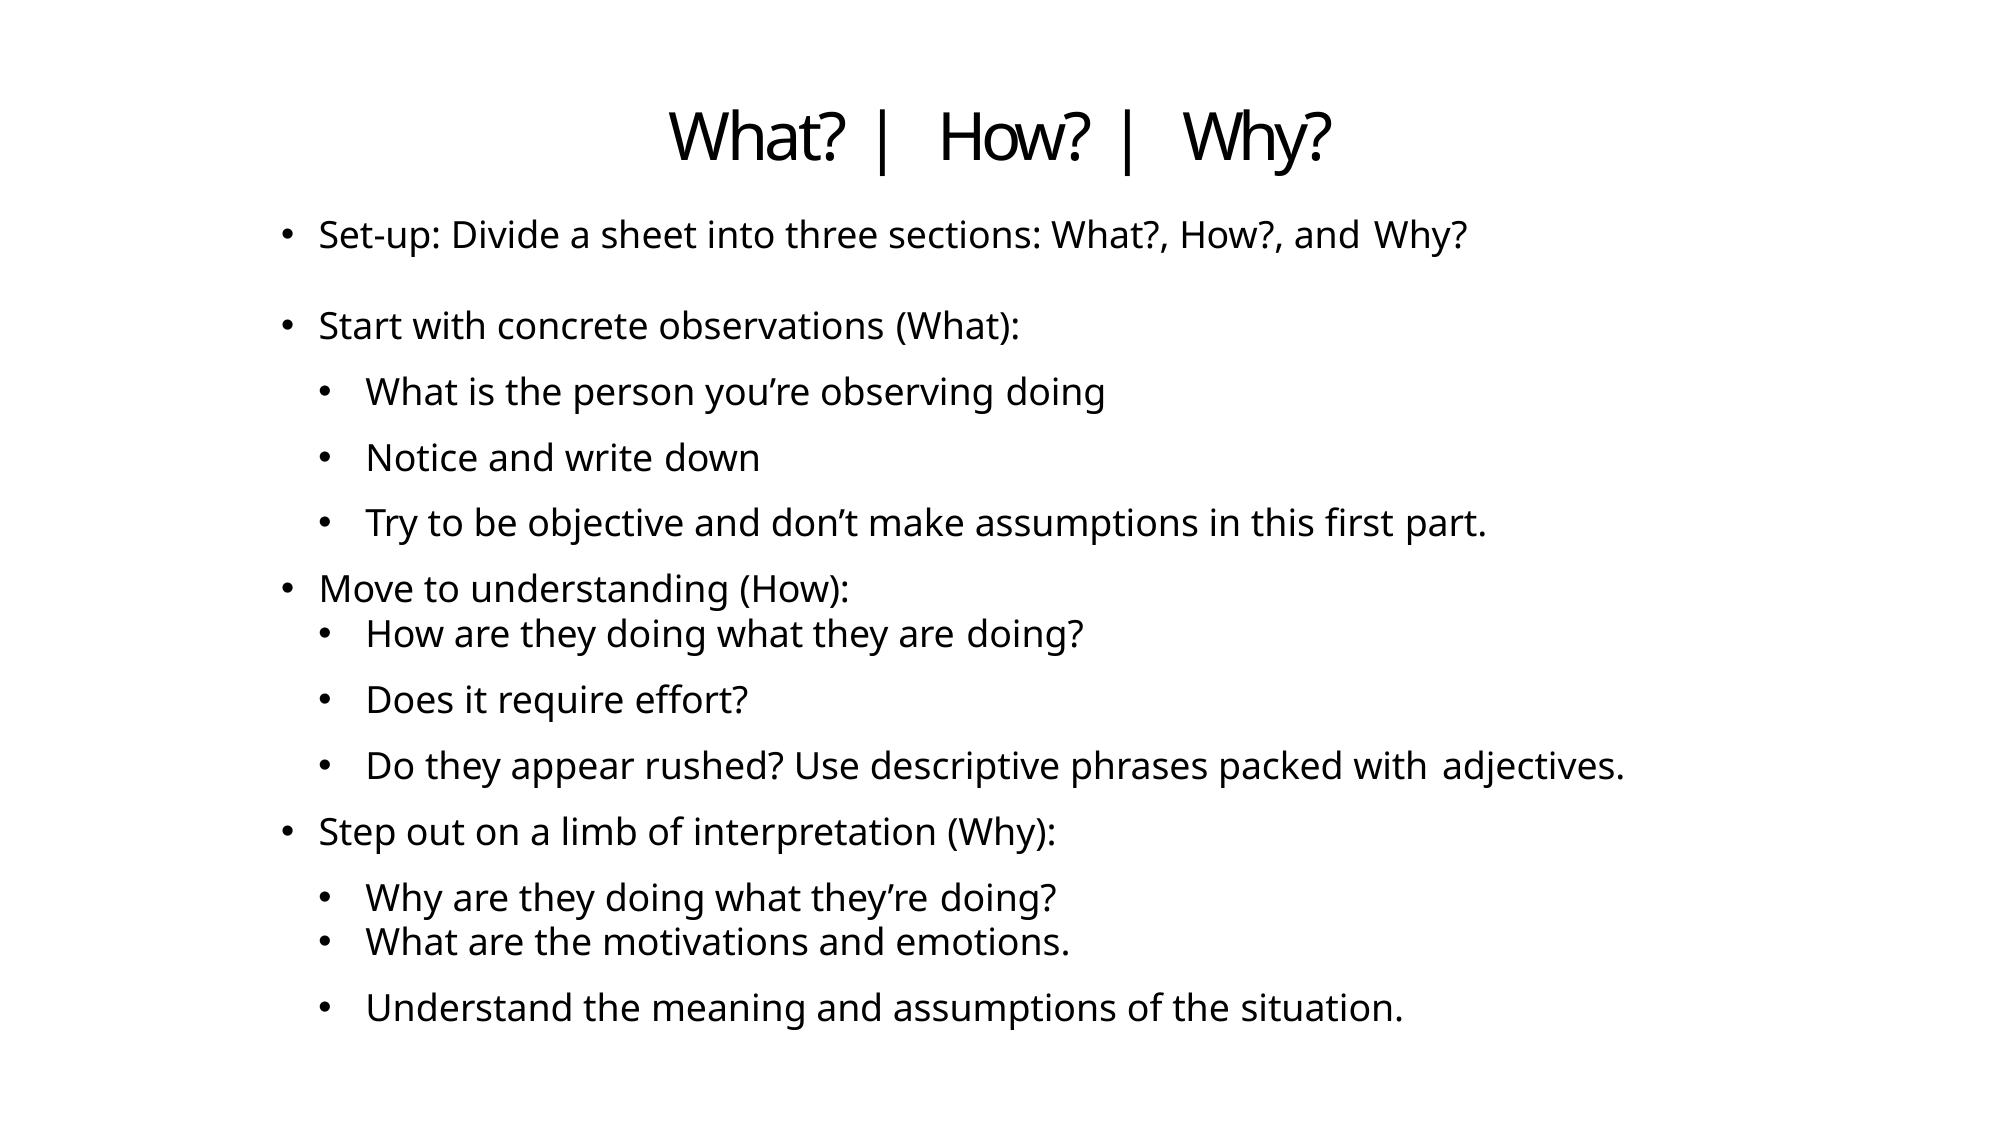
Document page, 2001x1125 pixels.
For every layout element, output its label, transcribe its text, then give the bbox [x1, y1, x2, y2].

title What? | How? | Why? [578, 37, 1422, 209]
list Set-up: Divide a sheet into three sections: What?, How?, and Why? Start with concrete observations (What): What is the person you’re observing doing Notice and write down Try to be objective and don’t make assumptions in this first part. Move to understanding (How): How are they doing what they are doing? Does it require effort? Do they appear rushed? Use descriptive phrases packed with adjectives. Step out on a limb of interpretation (Why): Why are they doing what they’re doing? What are the motivations and emotions. Understand the meaning and assumptions of the situation. [275, 209, 2000, 1029]
